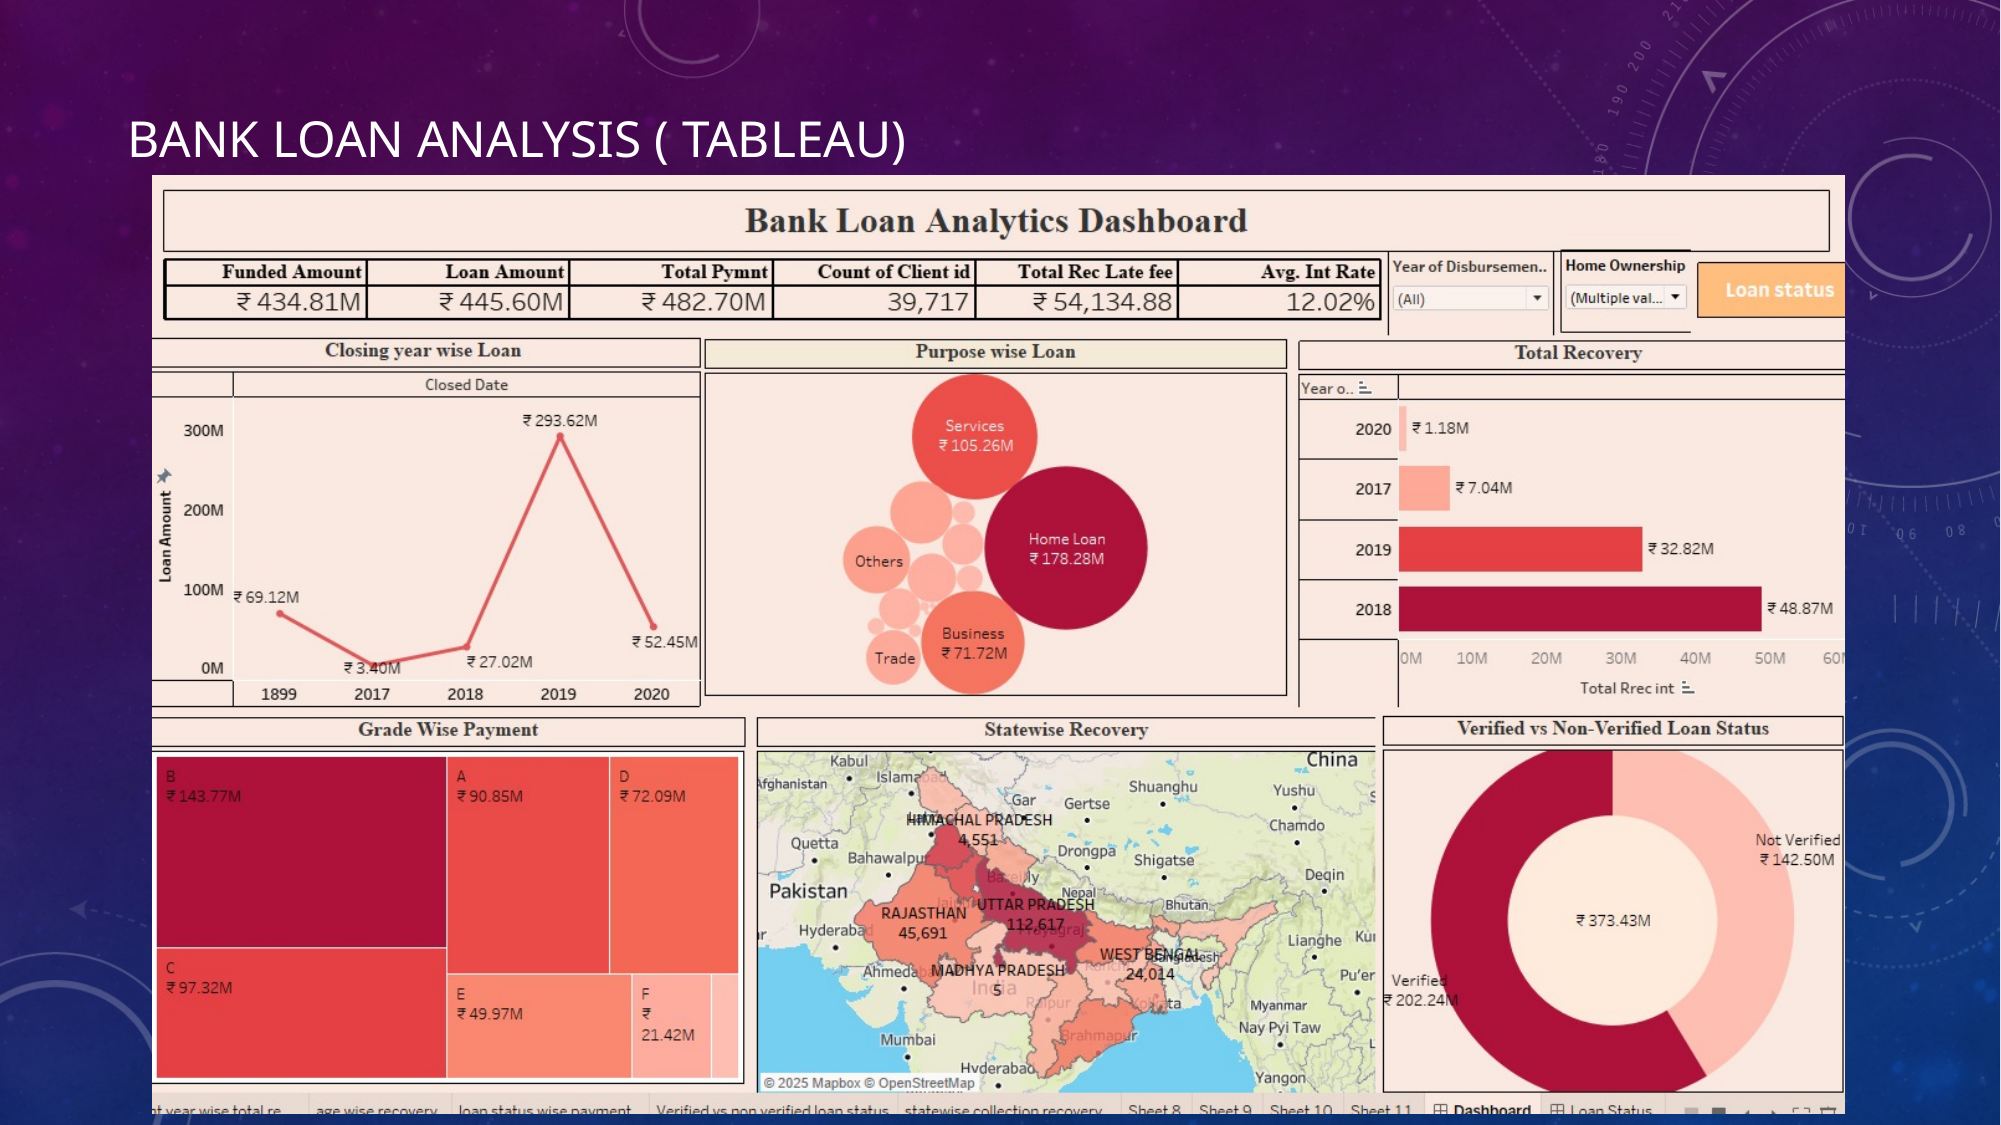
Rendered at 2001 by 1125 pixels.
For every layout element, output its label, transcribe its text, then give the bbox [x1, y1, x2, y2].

picture [0, 0, 2001, 1125]
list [151, 175, 1846, 1114]
title Bank loan analysis ( Tableau) [112, 99, 1775, 175]
